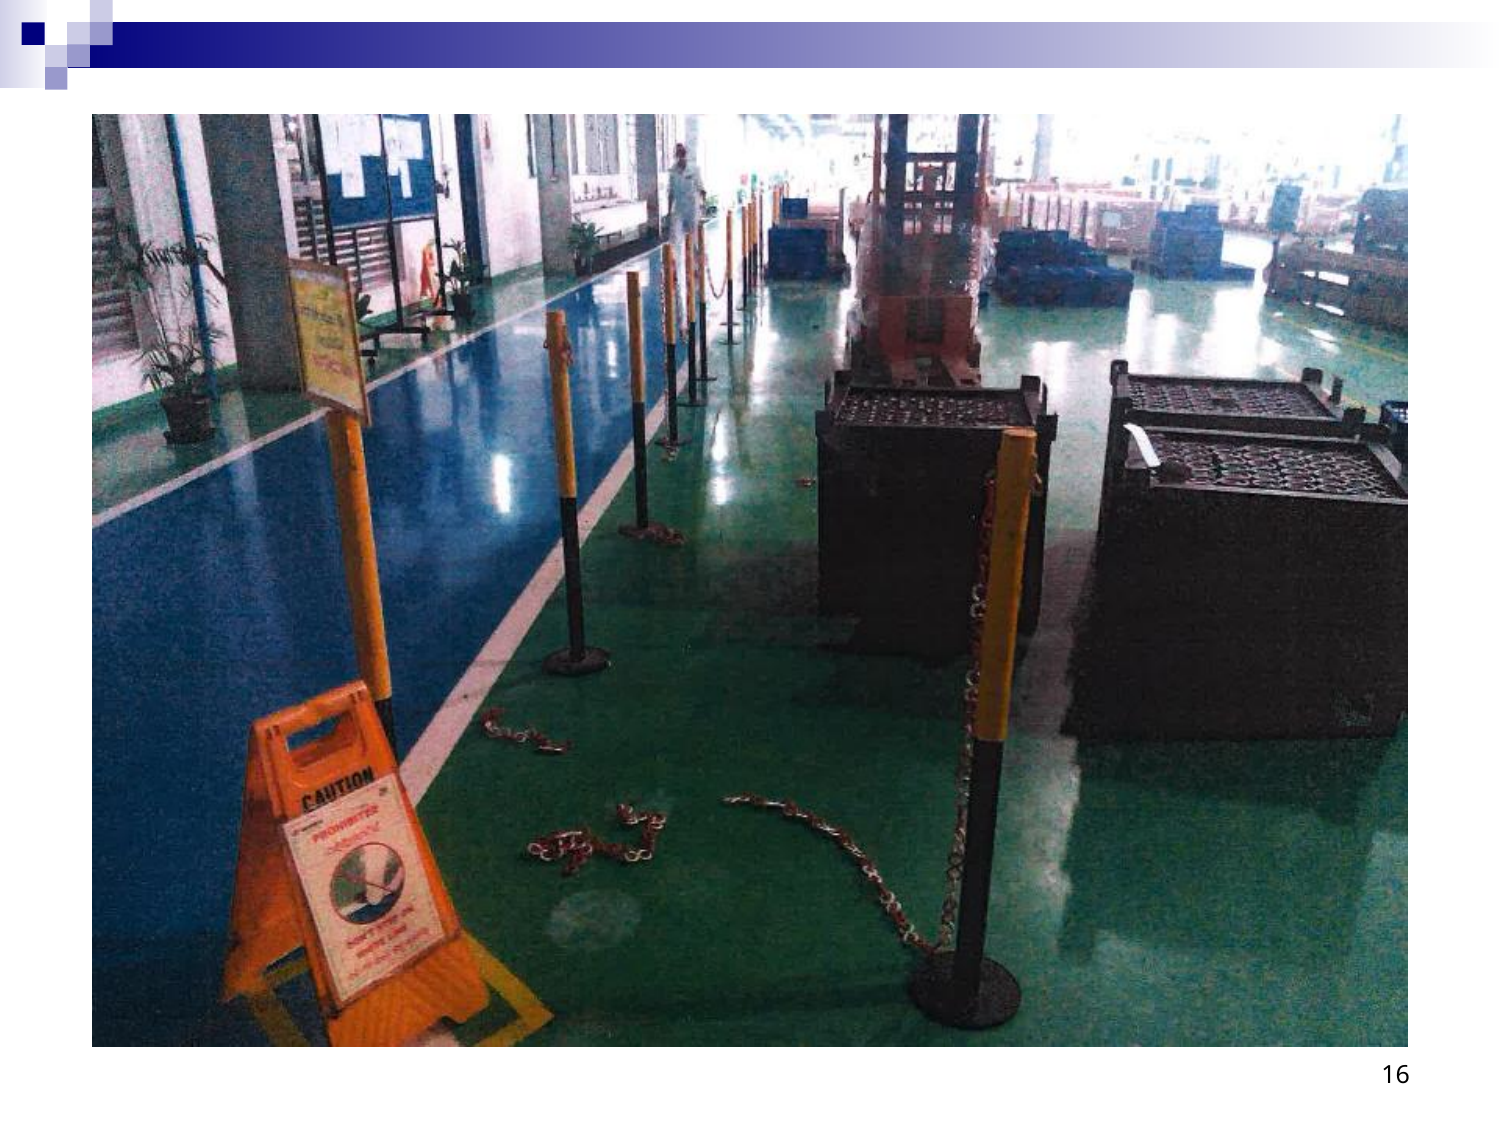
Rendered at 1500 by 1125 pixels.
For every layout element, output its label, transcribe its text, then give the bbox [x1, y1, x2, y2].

slide_number 16 [1074, 1025, 1425, 1100]
picture [91, 114, 1408, 1048]
